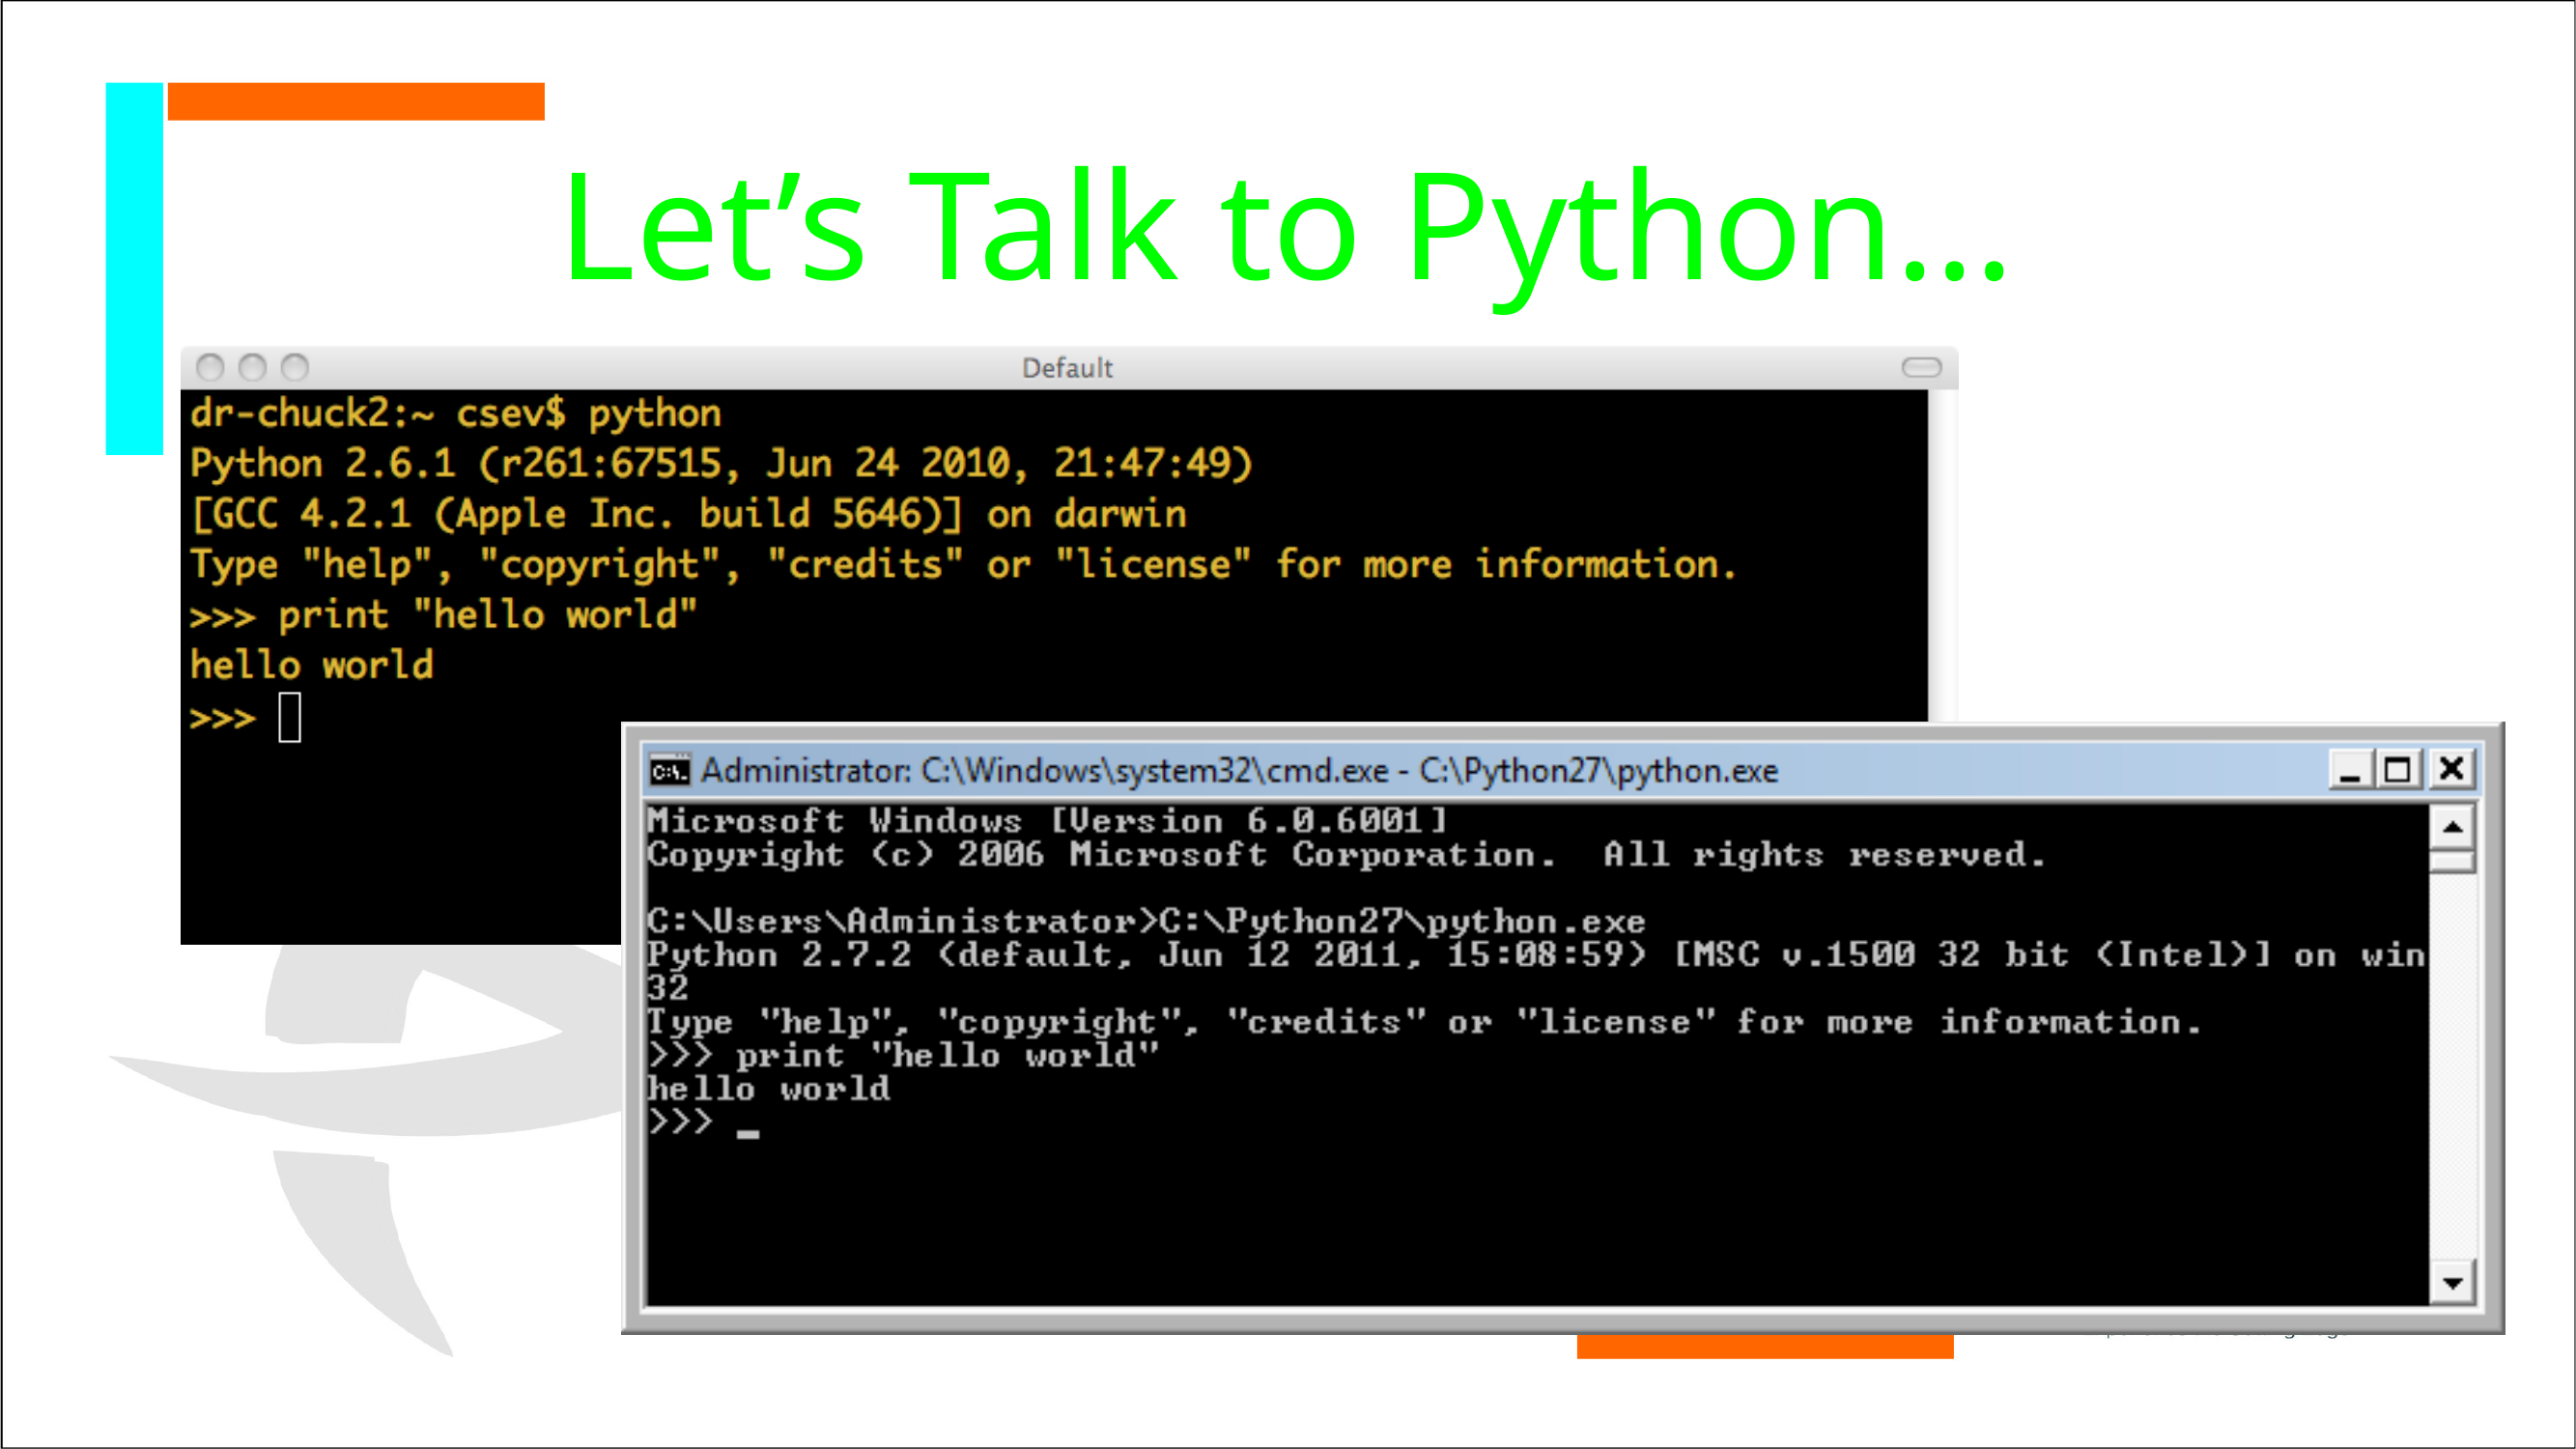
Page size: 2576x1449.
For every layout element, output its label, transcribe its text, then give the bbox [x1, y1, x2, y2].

title Let’s Talk to Python... [183, 38, 2391, 403]
picture [0, 0, 2576, 1449]
